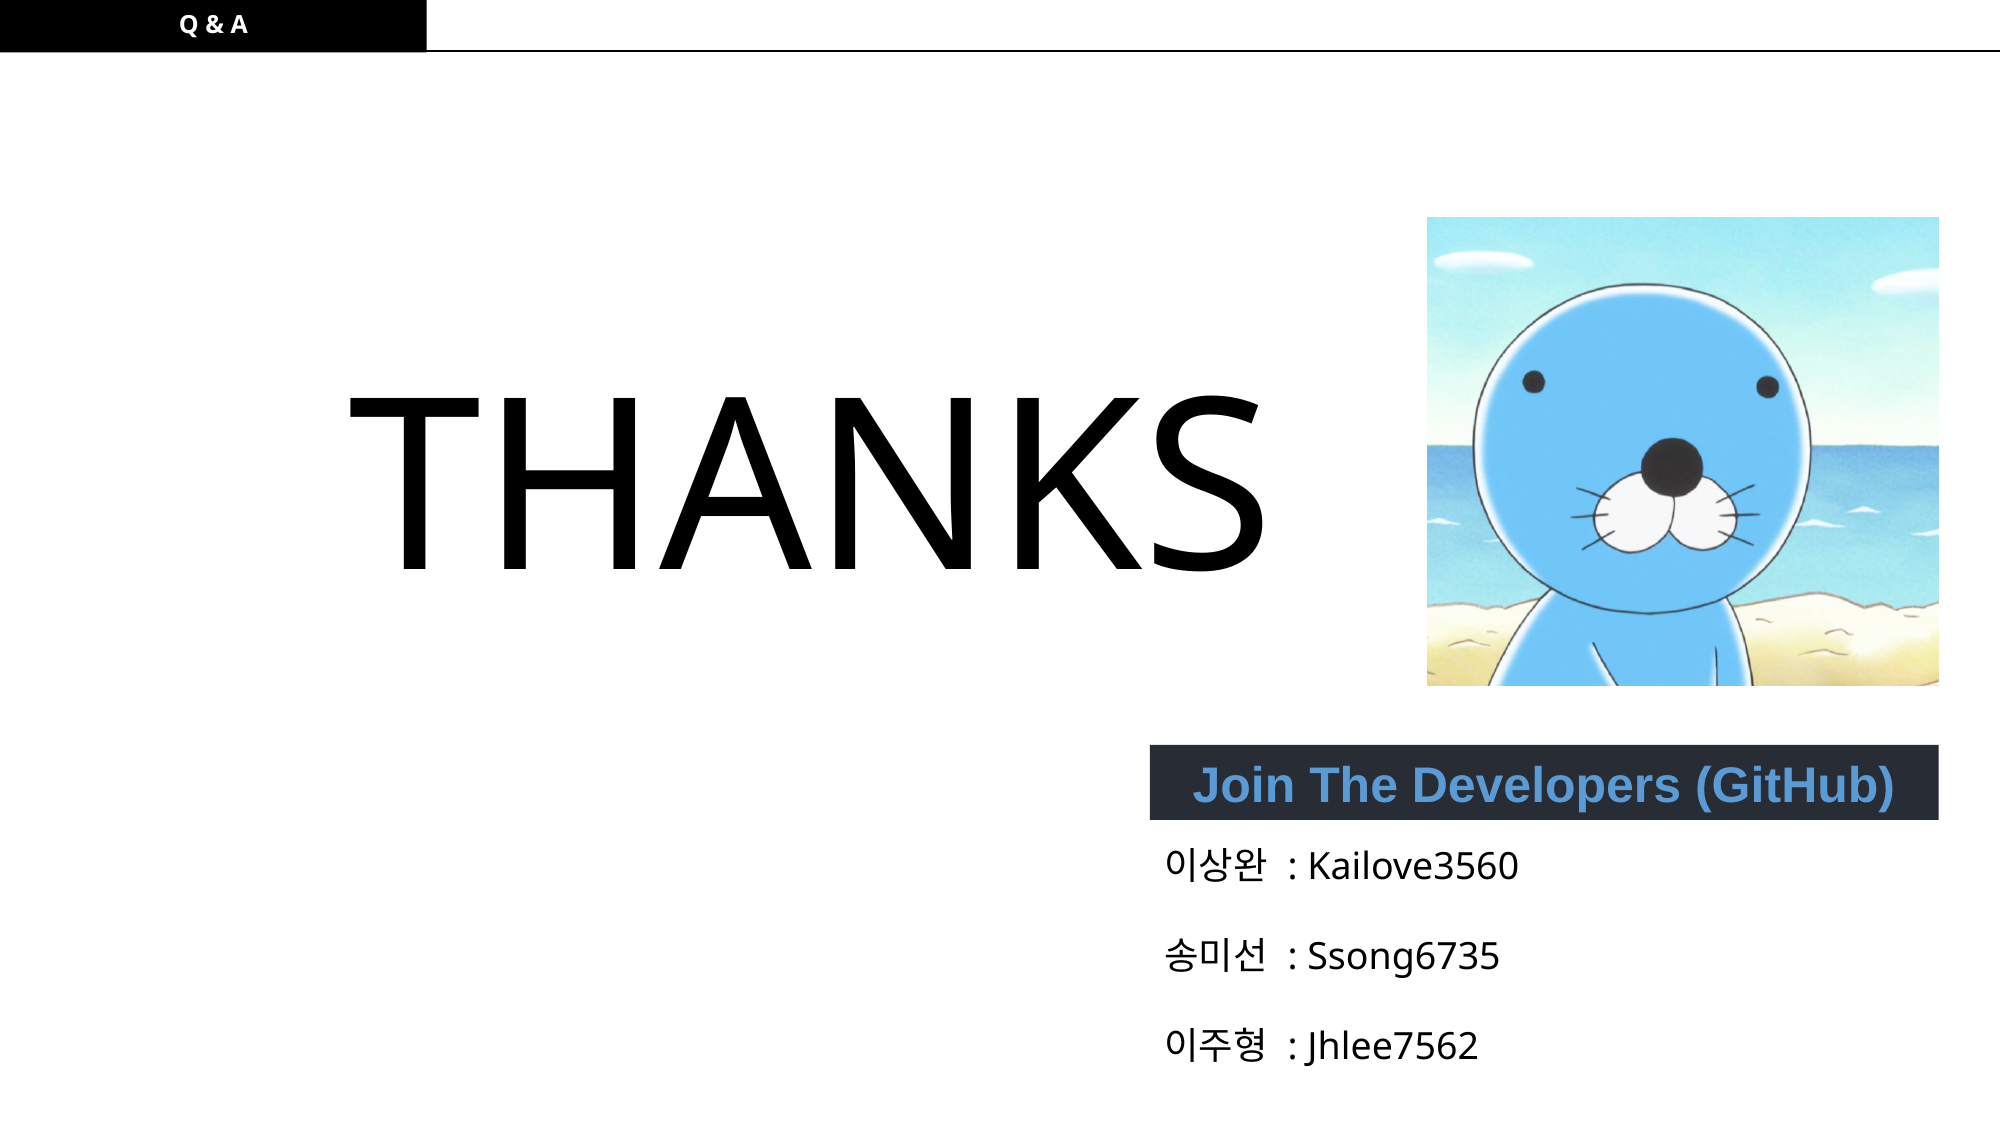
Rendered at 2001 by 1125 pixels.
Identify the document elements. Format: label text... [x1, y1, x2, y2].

text_box THANKS [0, 322, 1425, 625]
text_box Join The Developers (GitHub) [1149, 744, 1939, 820]
text_box 참여 개발자 GitHub. 이상완 : Kailove3560 송미선 : Ssong6735 이주형 : Jhlee7562 [1149, 744, 1940, 1075]
list Q & A [0, 4, 427, 53]
picture [1425, 217, 1939, 686]
